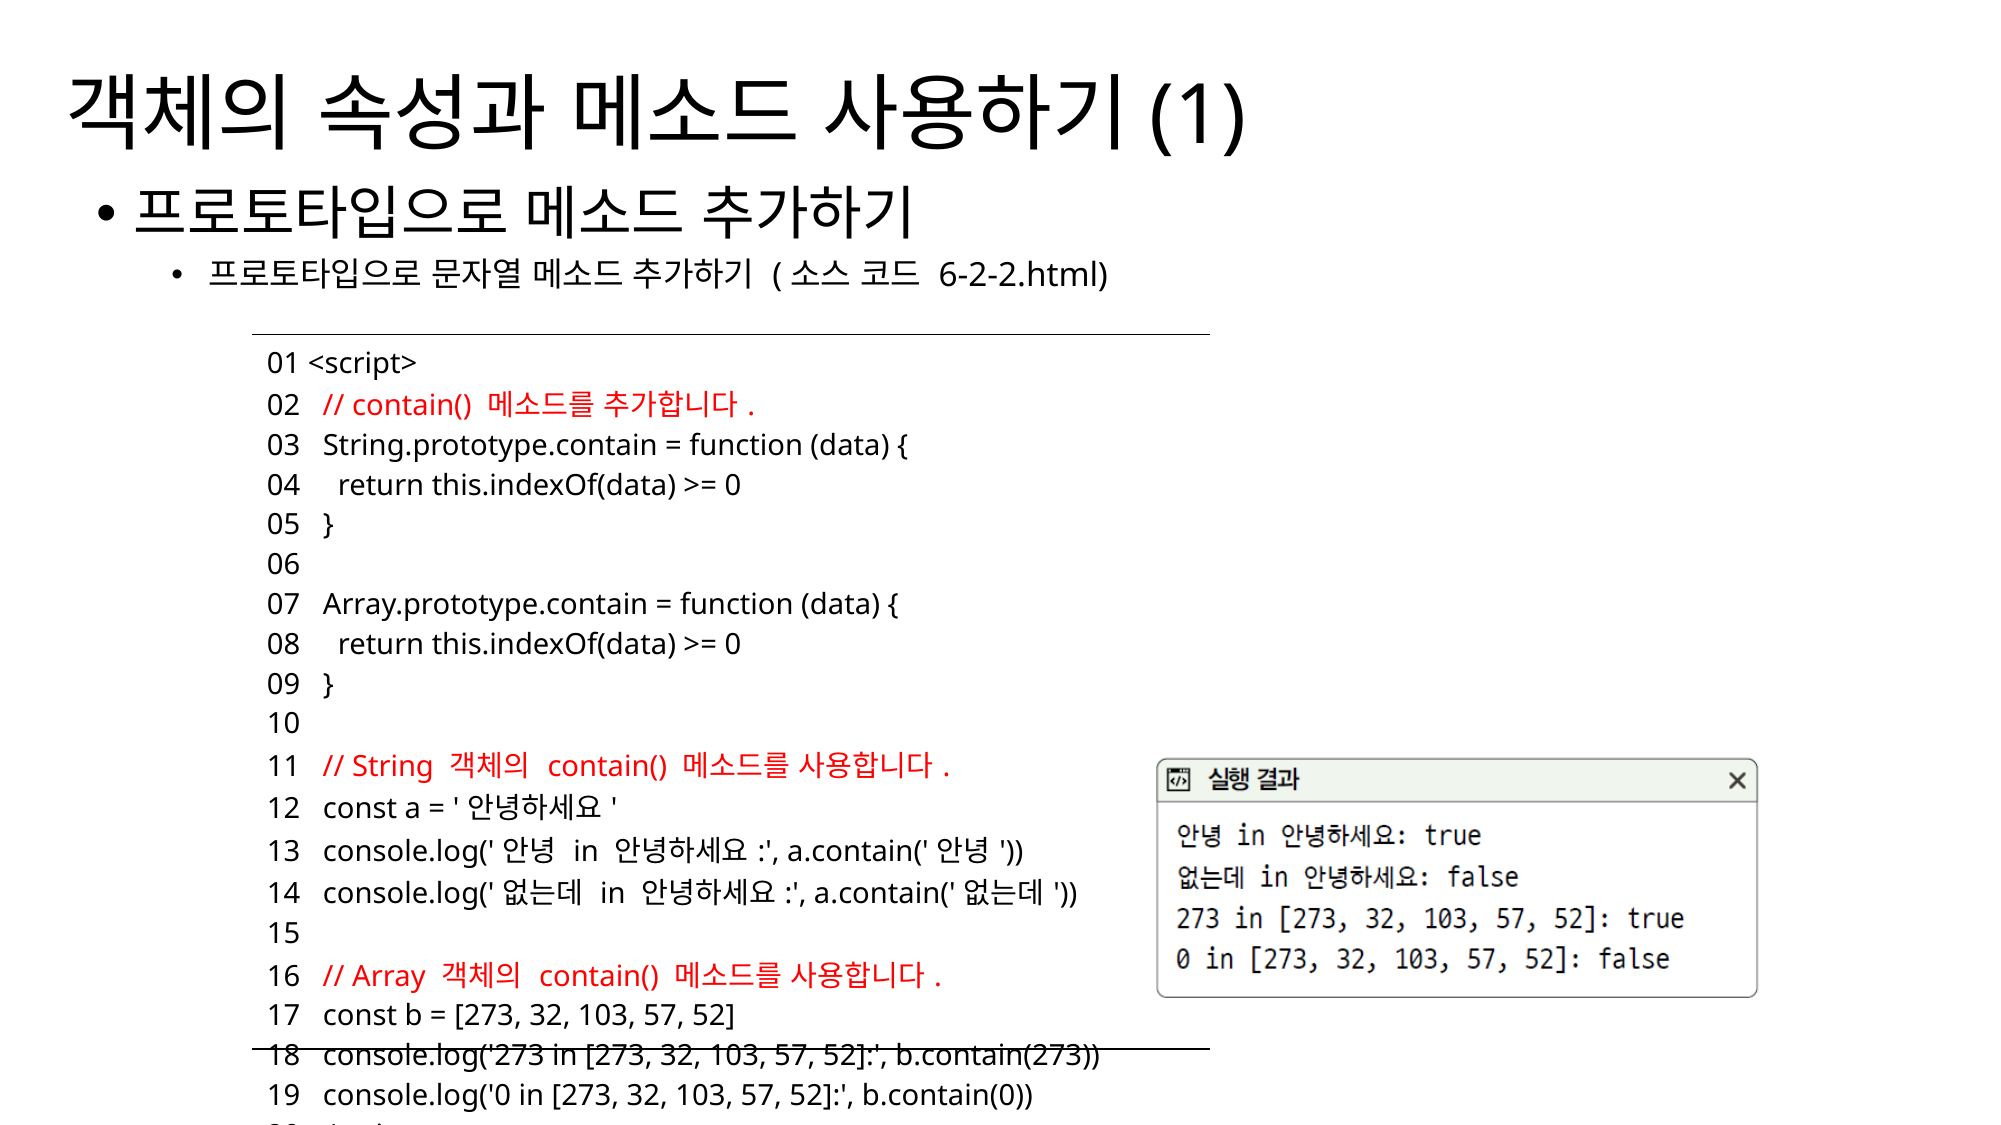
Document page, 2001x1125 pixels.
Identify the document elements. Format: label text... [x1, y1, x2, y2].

table_header 01 <script> 02 // contain() 메소드를 추가합니다. 03 String.prototype.contain = function (data) { 04 return this.indexOf(data) >= 0 05 } 06 07 Array.prototype.contain = function (data) { 08 return this.indexOf(data) >= 0 09 } 10 11 // String 객체의 contain() 메소드를 사용합니다. 12 const a = '안녕하세요' 13 console.log('안녕 in 안녕하세요:', a.contain('안녕')) 14 console.log('없는데 in 안녕하세요:', a.contain('없는데')) 15 16 // Array 객체의 contain() 메소드를 사용합니다. 17 const b = [273, 32, 103, 57, 52] 18 console.log('273 in [273, 32, 103, 57, 52]:', b.contain(273)) 19 console.log('0 in [273, 32, 103, 57, 52]:', b.contain(0)) 20 </script> [252, 335, 1210, 1048]
text_box 프로토타입으로 메소드 추가하기 프로토타입으로 문자열 메소드 추가하기 (소스 코드 6-2-2.html) [81, 177, 1933, 998]
text_box 객체의 속성과 메소드 사용하기(1) [50, 52, 1536, 168]
picture [1145, 752, 1765, 1008]
